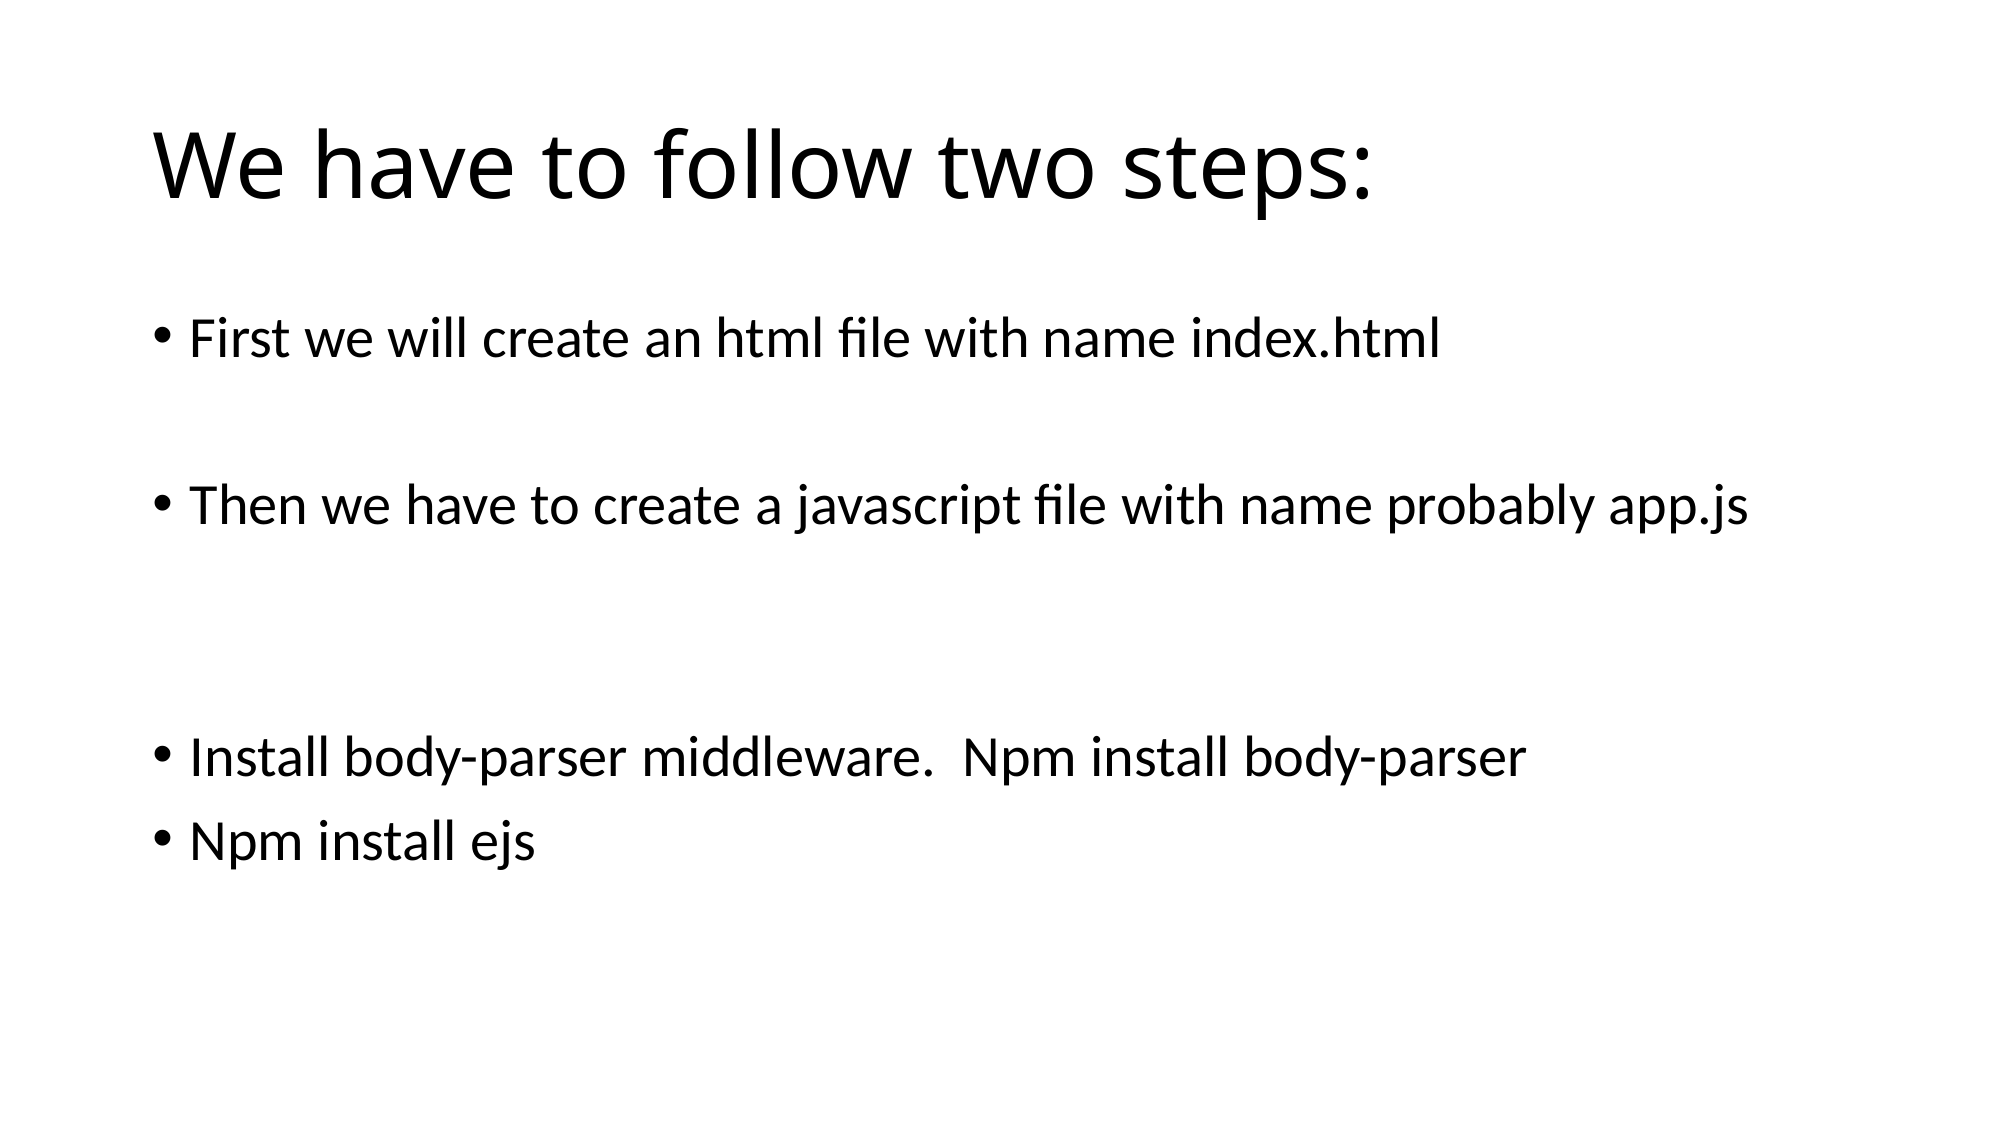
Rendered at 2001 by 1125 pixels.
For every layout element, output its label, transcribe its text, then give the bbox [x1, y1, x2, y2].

list First we will create an html file with name index.html Then we have to create a javascript file with name probably app.js Install body-parser middleware. Npm install body-parser Npm install ejs [137, 299, 1863, 1014]
title We have to follow two steps: [137, 59, 1863, 278]
